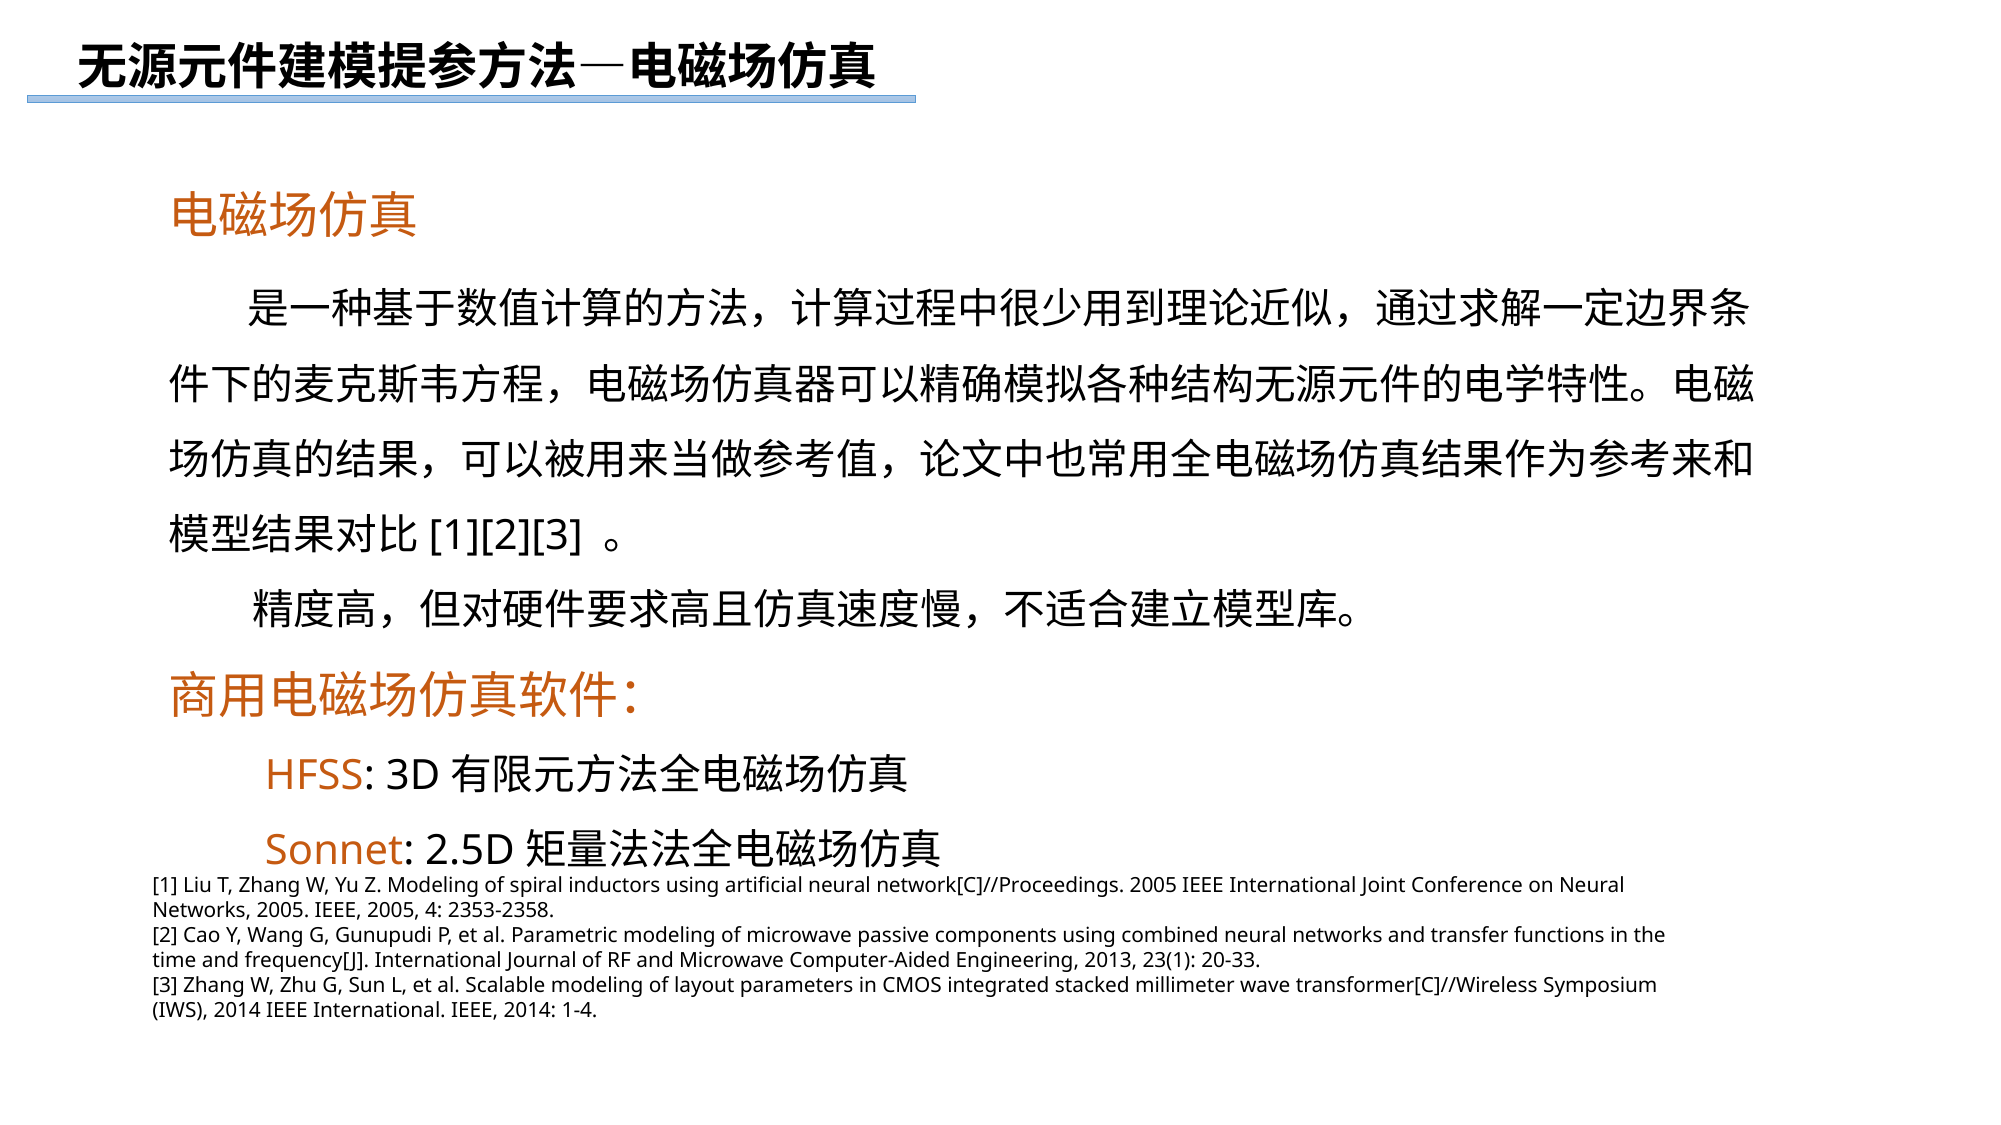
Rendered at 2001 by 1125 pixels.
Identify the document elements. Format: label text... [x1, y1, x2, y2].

text_box [1] Liu T, Zhang W, Yu Z. Modeling of spiral inductors using artificial neural network[C]//Proceedings. 2005 IEEE International Joint Conference on Neural Networks, 2005. IEEE, 2005, 4: 2353-2358. [2] Cao Y, Wang G, Gunupudi P, et al. Parametric modeling of microwave passive components using combined neural networks and transfer functions in the time and frequency[J]. International Journal of RF and Microwave Computer‐Aided Engineering, 2013, 23(1): 20-33. [3] Zhang W, Zhu G, Sun L, et al. Scalable modeling of layout parameters in CMOS integrated stacked millimeter wave transformer[C]//Wireless Symposium (IWS), 2014 IEEE International. IEEE, 2014: 1-4. [137, 864, 1694, 1029]
text_box 无源元件建模提参方法—电磁场仿真 [62, 27, 1236, 102]
text_box [27, 95, 916, 103]
text_box 电磁场仿真 是一种基于数值计算的方法，计算过程中很少用到理论近似，通过求解一定边界条件下的麦克斯韦方程，电磁场仿真器可以精确模拟各种结构无源元件的电学特性。电磁场仿真的结果，可以被用来当做参考值，论文中也常用全电磁场仿真结果作为参考来和模型结果对比[1][2][3] 。 精度高，但对硬件要求高且仿真速度慢，不适合建立模型库。 商用电磁场仿真软件： HFSS: 3D有限元方法全电磁场仿真 Sonnet: 2.5D矩量法法全电磁场仿真 [153, 145, 1794, 1125]
